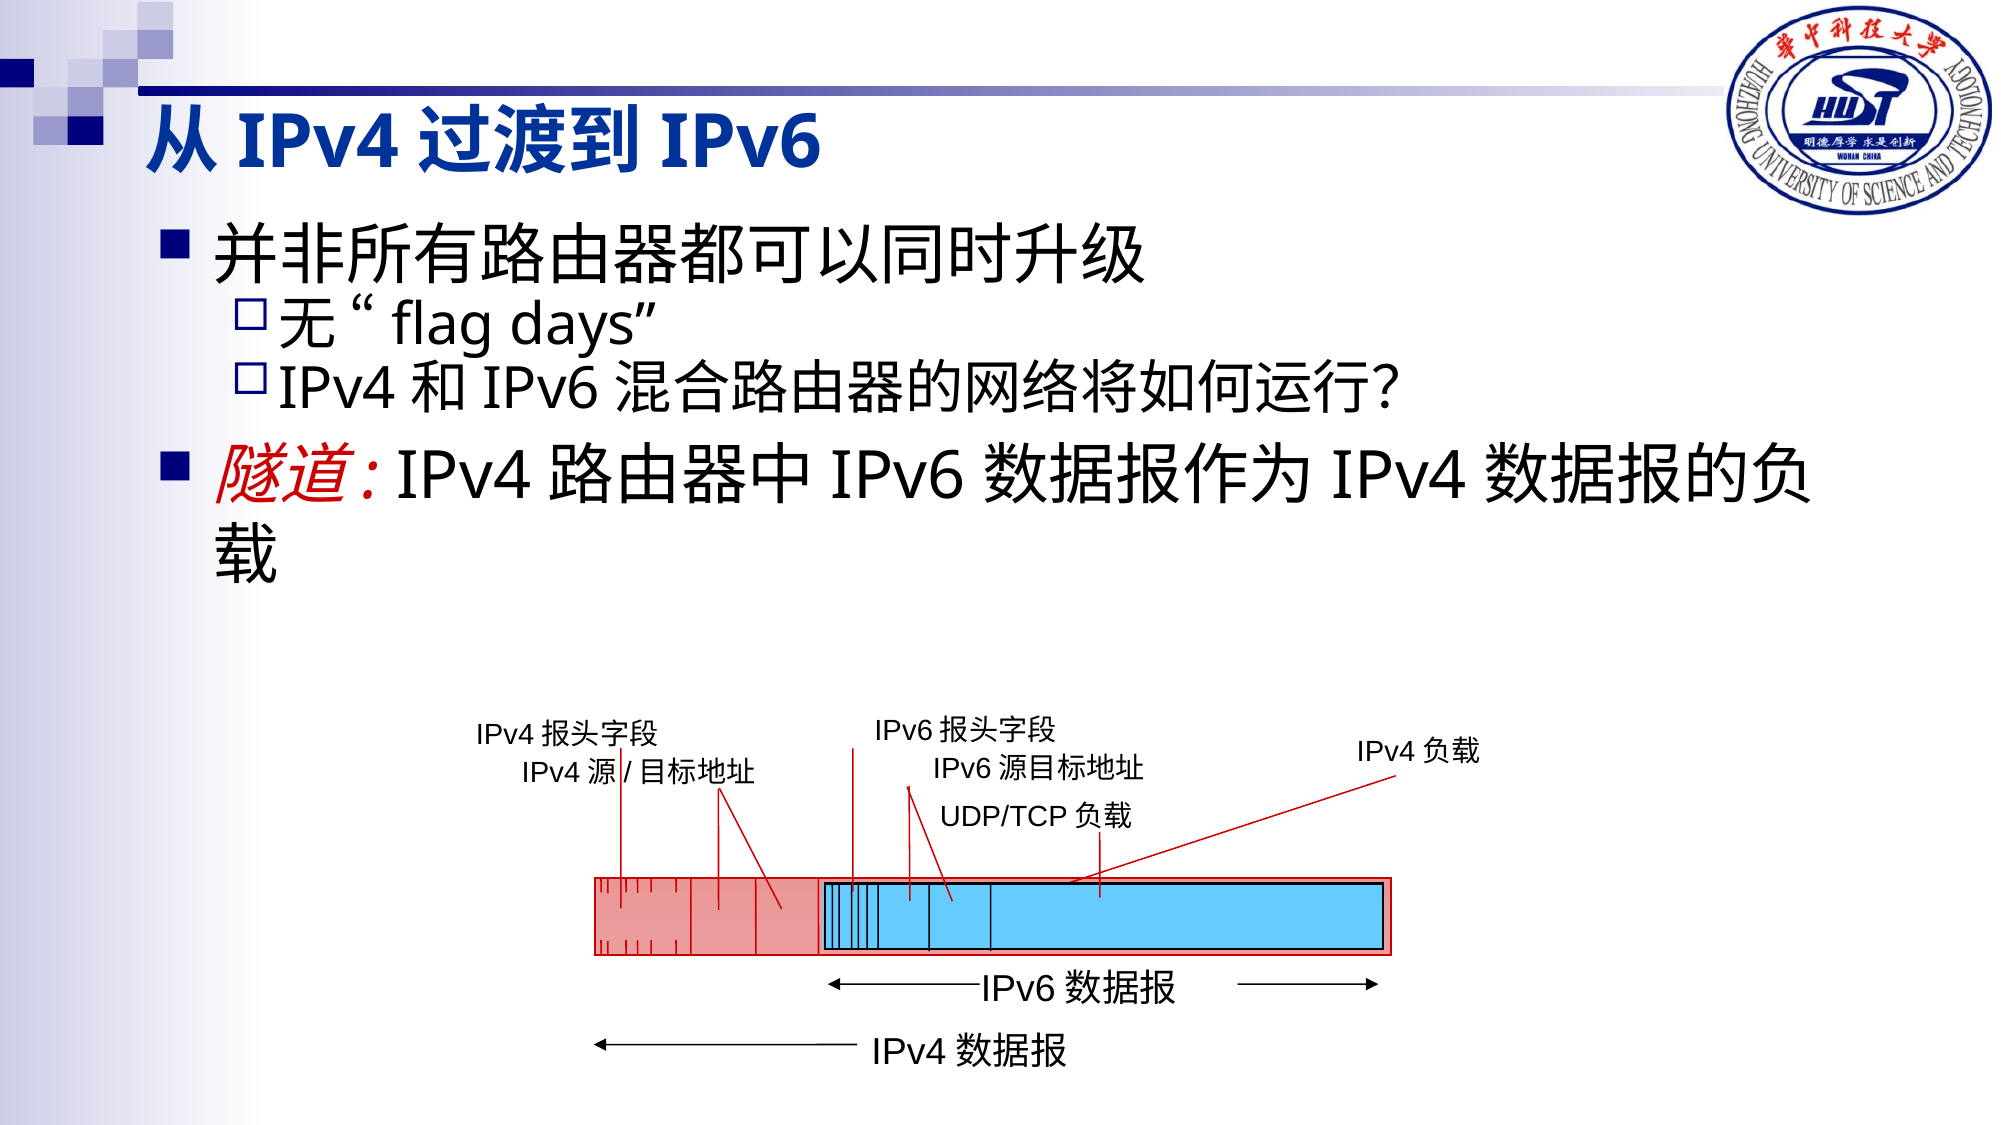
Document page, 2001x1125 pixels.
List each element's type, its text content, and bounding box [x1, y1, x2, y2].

text_box IPv4数据报 [856, 1019, 1083, 1079]
text_box IPv4报头字段 [461, 708, 674, 758]
text_box [593, 1038, 858, 1051]
picture [1724, 1, 1993, 219]
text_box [824, 708, 1384, 952]
text_box [1237, 977, 1379, 991]
list 并非所有路由器都可以同时升级 无 “flag days” IPv4和IPv6混合路由器的网络将如何运行？ 隧道: IPv4路由器中IPv6数据报作为IPv4数据报的负载 [141, 223, 1863, 632]
text_box IPv4源/目标地址 [621, 746, 777, 796]
title 从IPv4过渡到IPv6 [129, 79, 1780, 197]
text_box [594, 877, 821, 956]
text_box IPv6数据报 [966, 964, 1193, 1016]
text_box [1387, 724, 1494, 907]
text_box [1385, 915, 1392, 956]
text_box IPv4源/目标地址 [506, 758, 620, 796]
text_box [827, 977, 980, 991]
